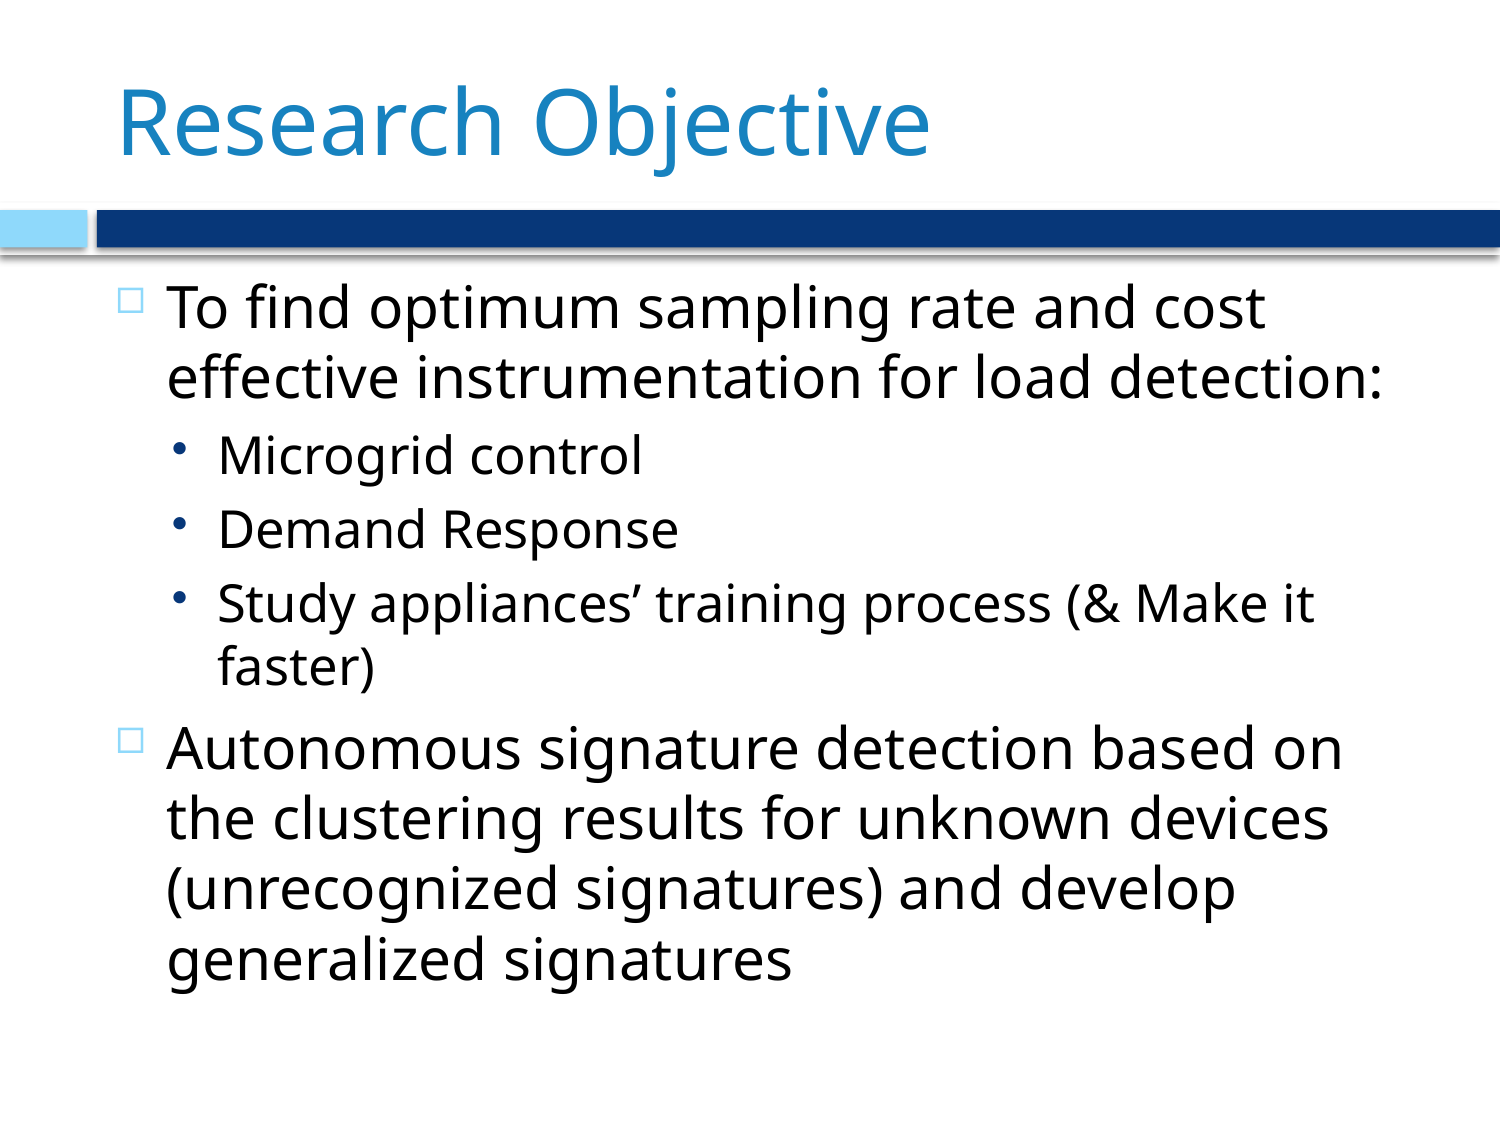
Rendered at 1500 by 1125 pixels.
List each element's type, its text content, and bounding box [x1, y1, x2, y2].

list To find optimum sampling rate and cost effective instrumentation for load detection: Microgrid control Demand Response Study appliances’ training process (& Make it faster) Autonomous signature detection based on the clustering results for unknown devices (unrecognized signatures) and develop generalized signatures [100, 262, 1438, 1000]
title Research Objective [100, 37, 1438, 200]
